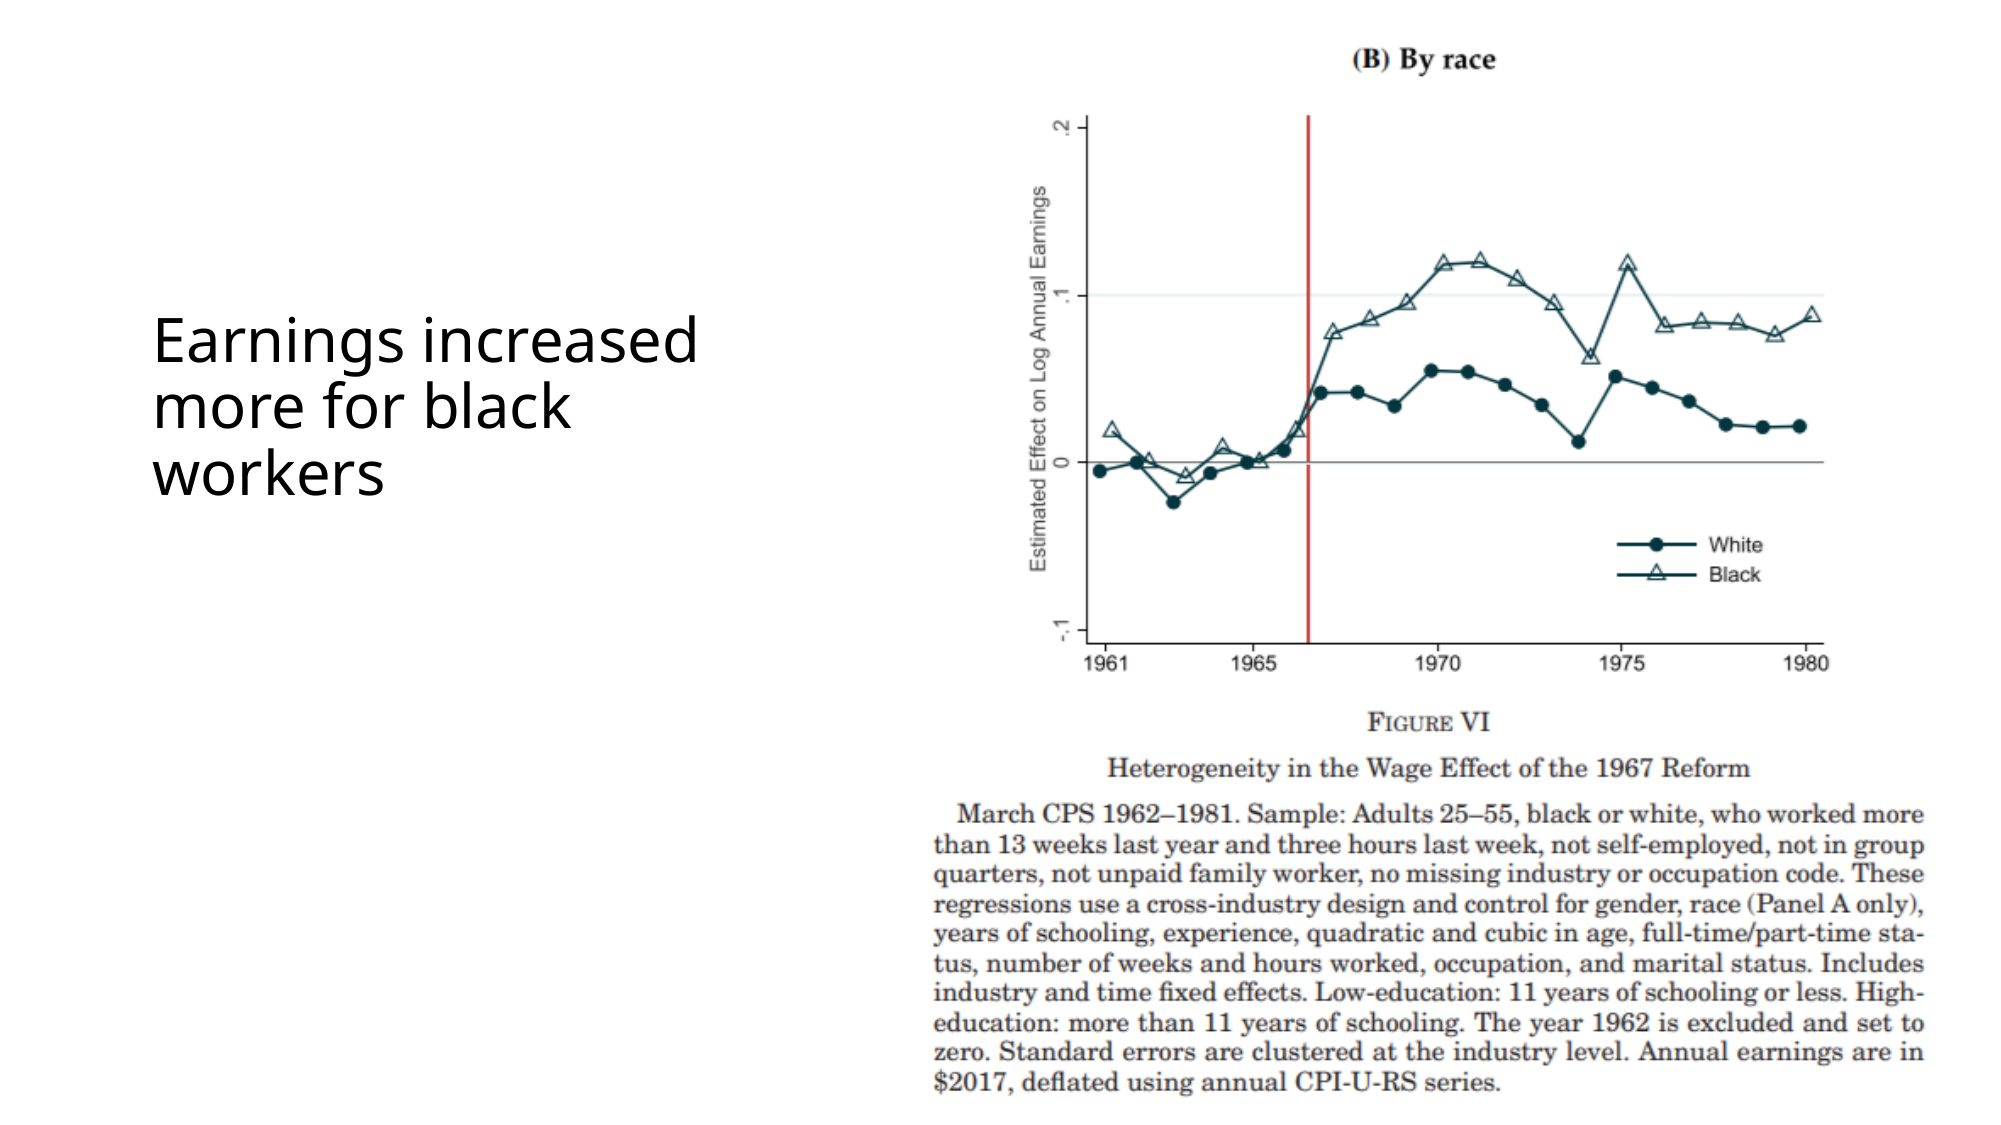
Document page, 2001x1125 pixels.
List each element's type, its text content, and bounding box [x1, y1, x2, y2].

title Earnings increased more for black workers [137, 300, 753, 518]
picture [871, 29, 1953, 1125]
